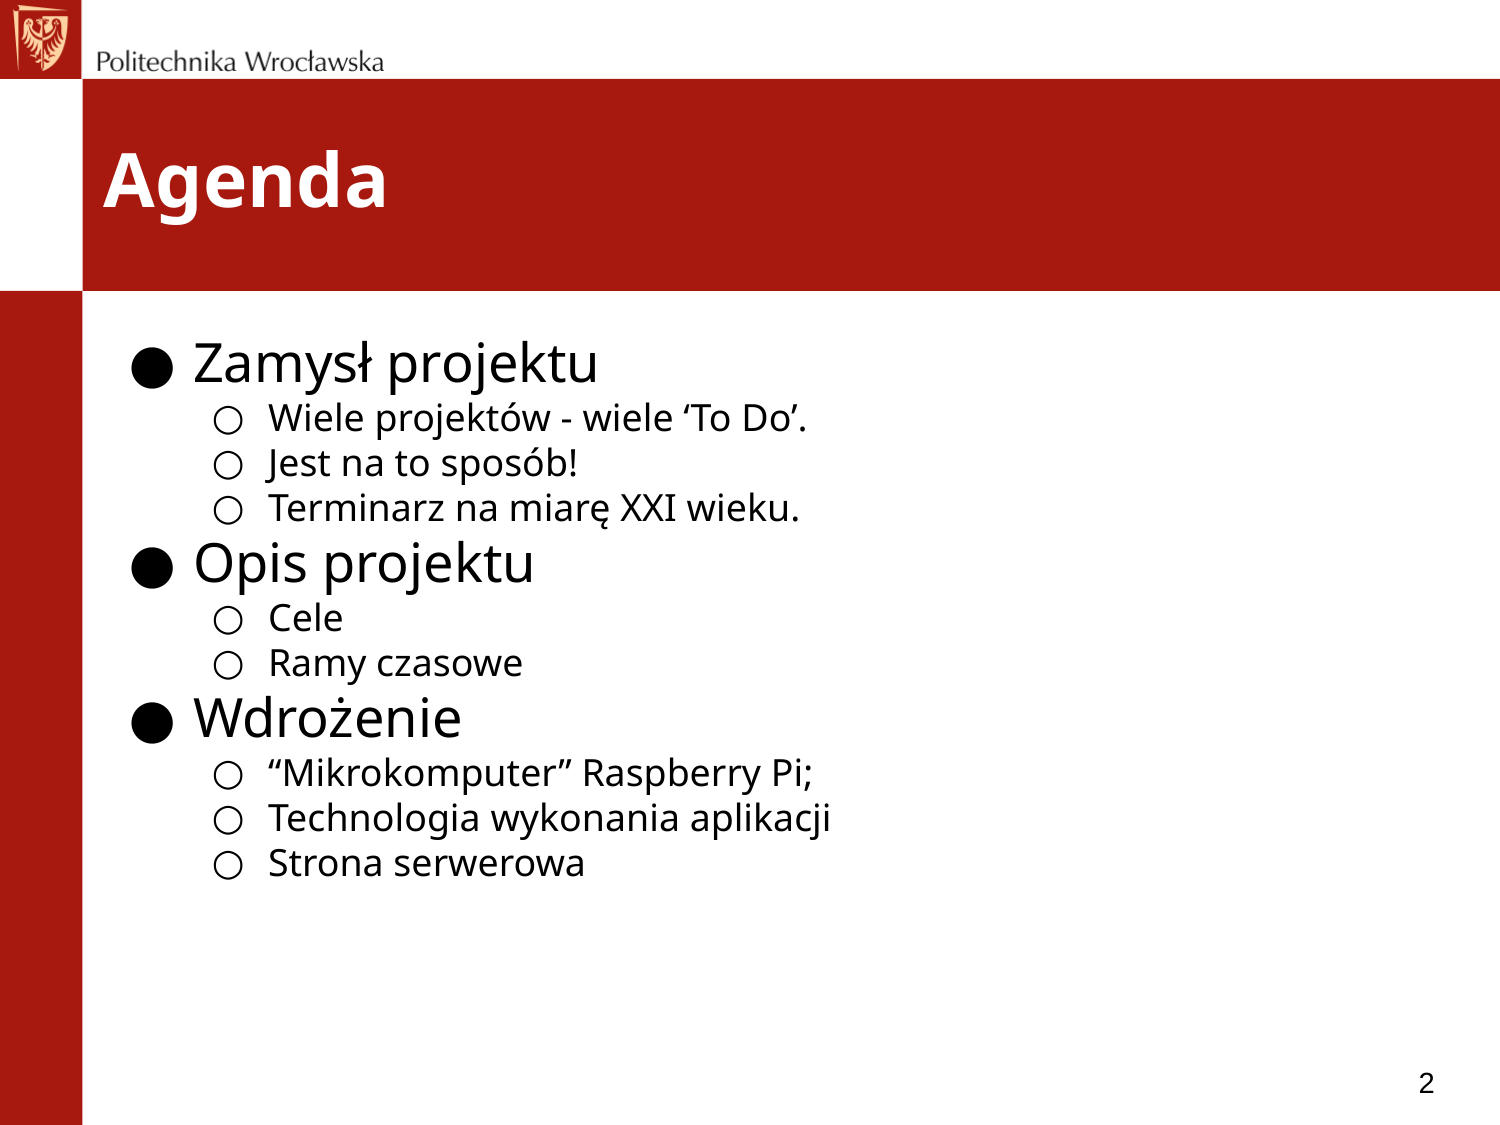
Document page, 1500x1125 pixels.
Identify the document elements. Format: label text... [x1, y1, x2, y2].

picture [0, 0, 384, 79]
text_box Zamysł projektu Wiele projektów - wiele ‘To Do’. Jest na to sposób! Terminarz na miarę XXI wieku. Opis projektu Cele Ramy czasowe Wdrożenie “Mikrokomputer” Raspberry Pi; Technologia wykonania aplikacji Strona serwerowa [103, 313, 1490, 1117]
slide_number ‹#› [1403, 1038, 1494, 1125]
text_box Agenda [88, 117, 1490, 282]
